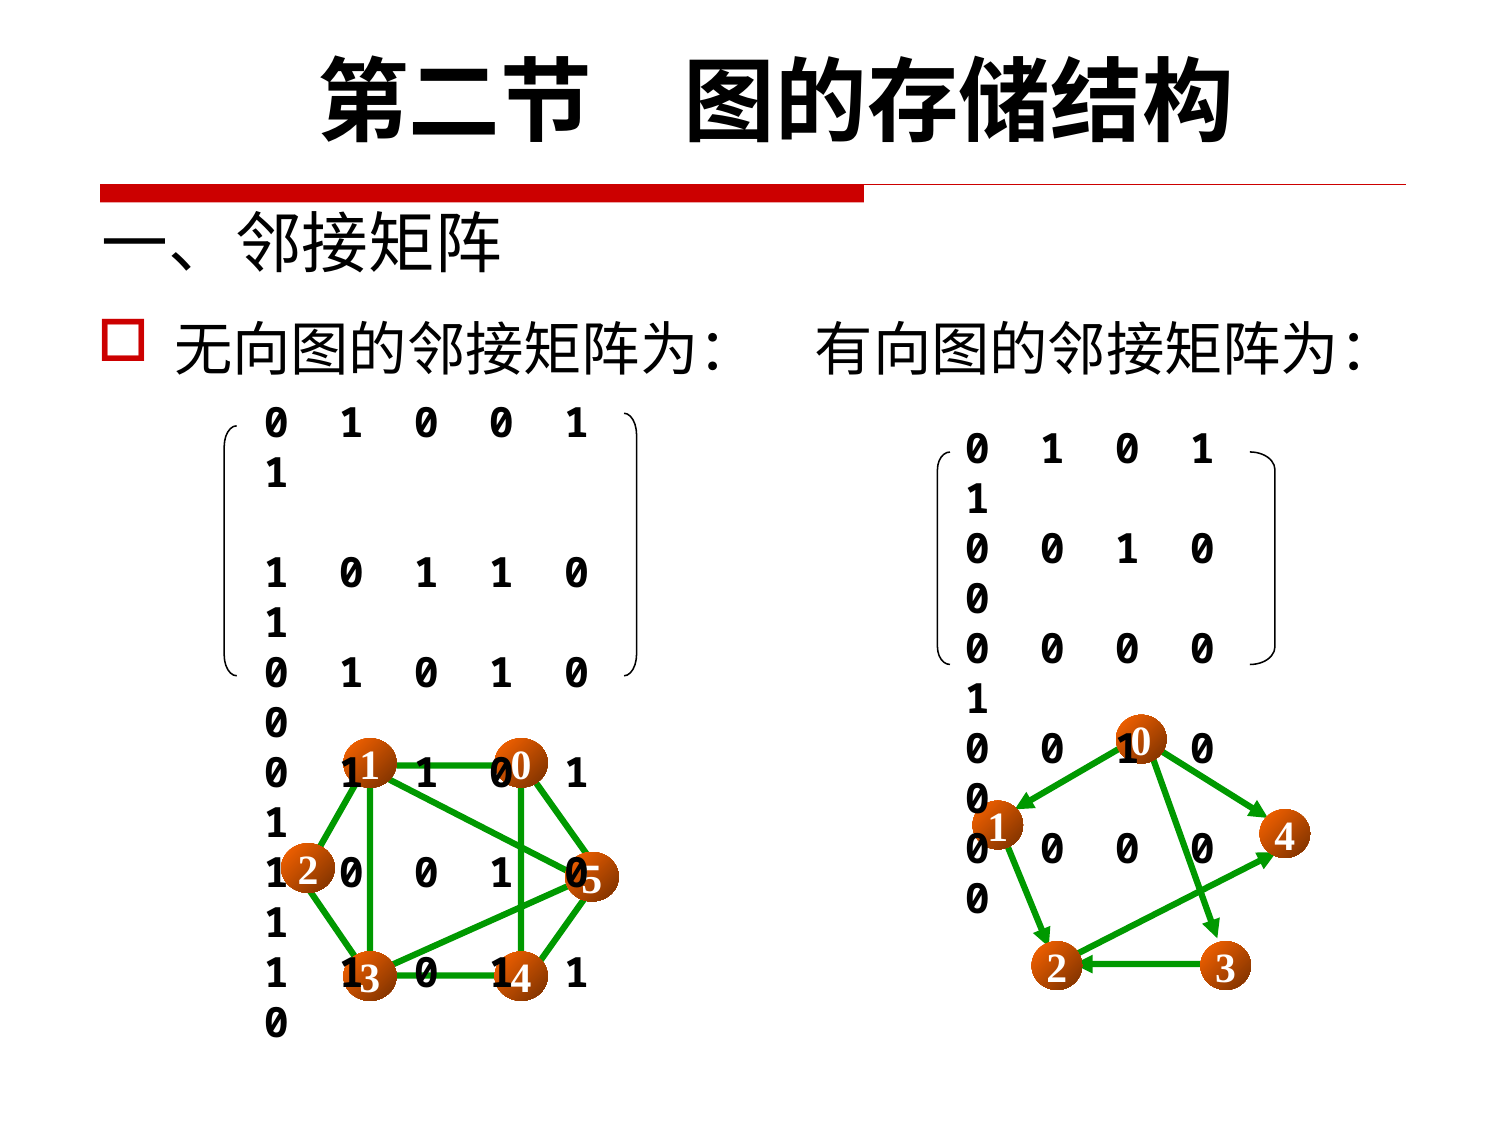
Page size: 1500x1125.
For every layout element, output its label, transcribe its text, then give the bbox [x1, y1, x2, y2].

title 一、邻接矩阵 [86, 175, 1175, 289]
list 无向图的邻接矩阵为： 有向图的邻接矩阵为： [82, 304, 1500, 968]
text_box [223, 387, 637, 704]
text_box 第二节 图的存储结构 [82, 35, 1470, 160]
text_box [280, 738, 619, 1002]
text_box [972, 714, 1311, 991]
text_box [937, 414, 1288, 680]
